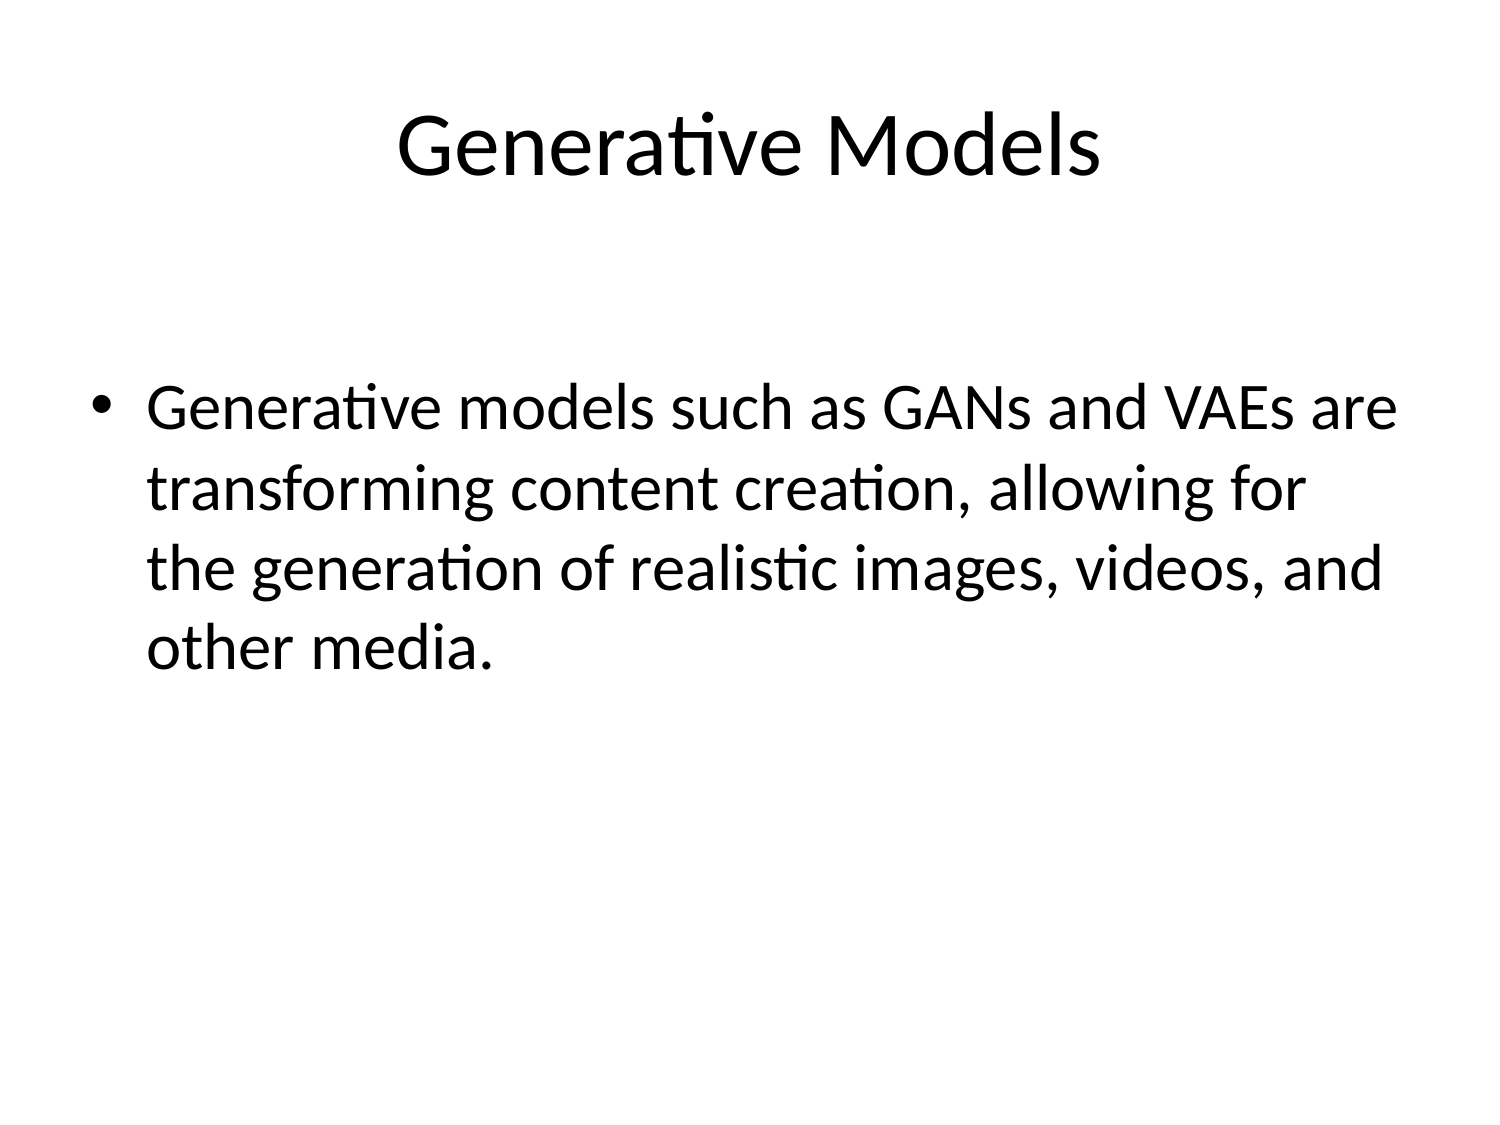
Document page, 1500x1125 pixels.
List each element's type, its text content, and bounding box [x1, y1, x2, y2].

title Generative Models [75, 45, 1425, 233]
list Generative models such as GANs and VAEs are transforming content creation, allowing for the generation of realistic images, videos, and other media. [75, 262, 1425, 1005]
